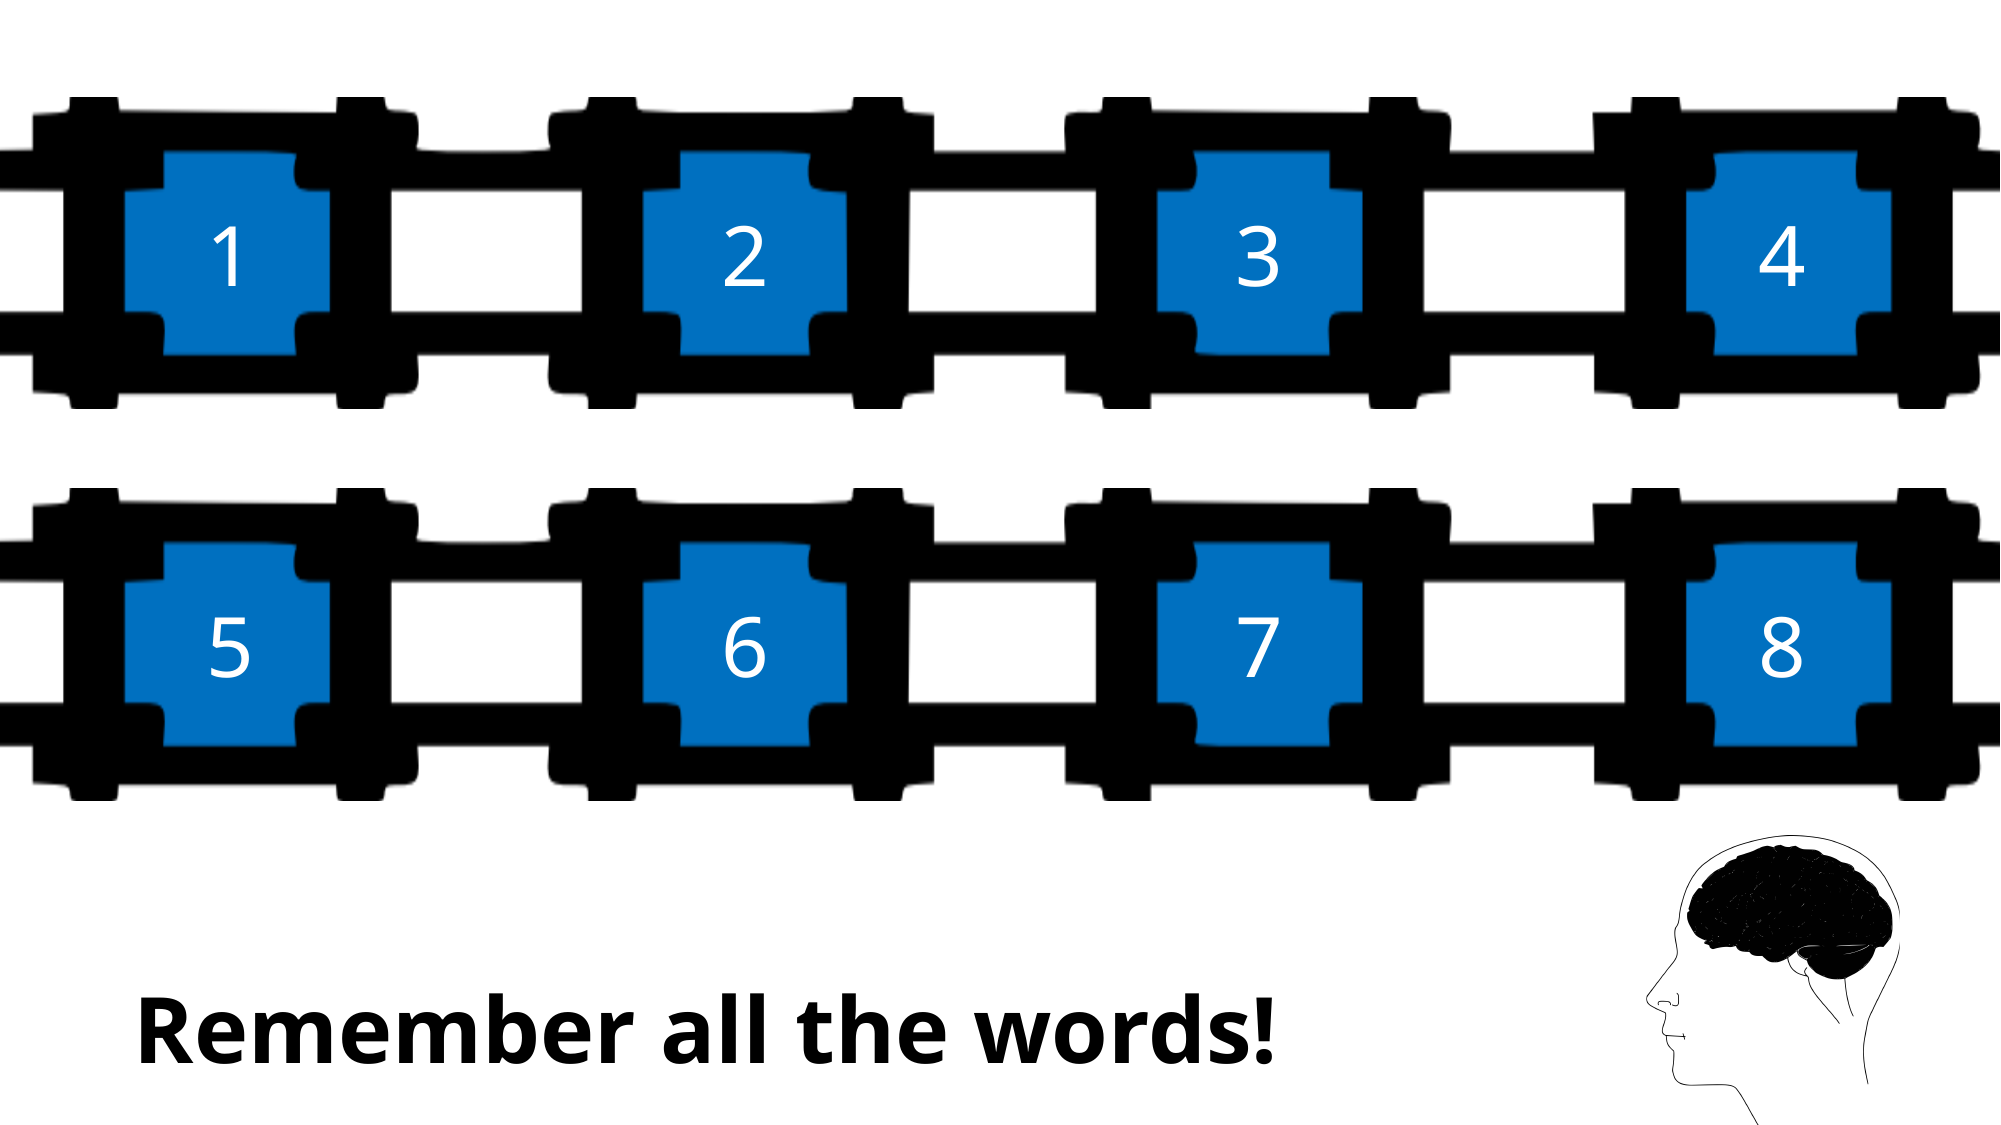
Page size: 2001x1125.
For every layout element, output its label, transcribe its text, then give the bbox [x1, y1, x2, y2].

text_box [0, 96, 2000, 800]
picture [1646, 835, 1900, 1125]
text_box Remember all the words! [118, 964, 1323, 1090]
